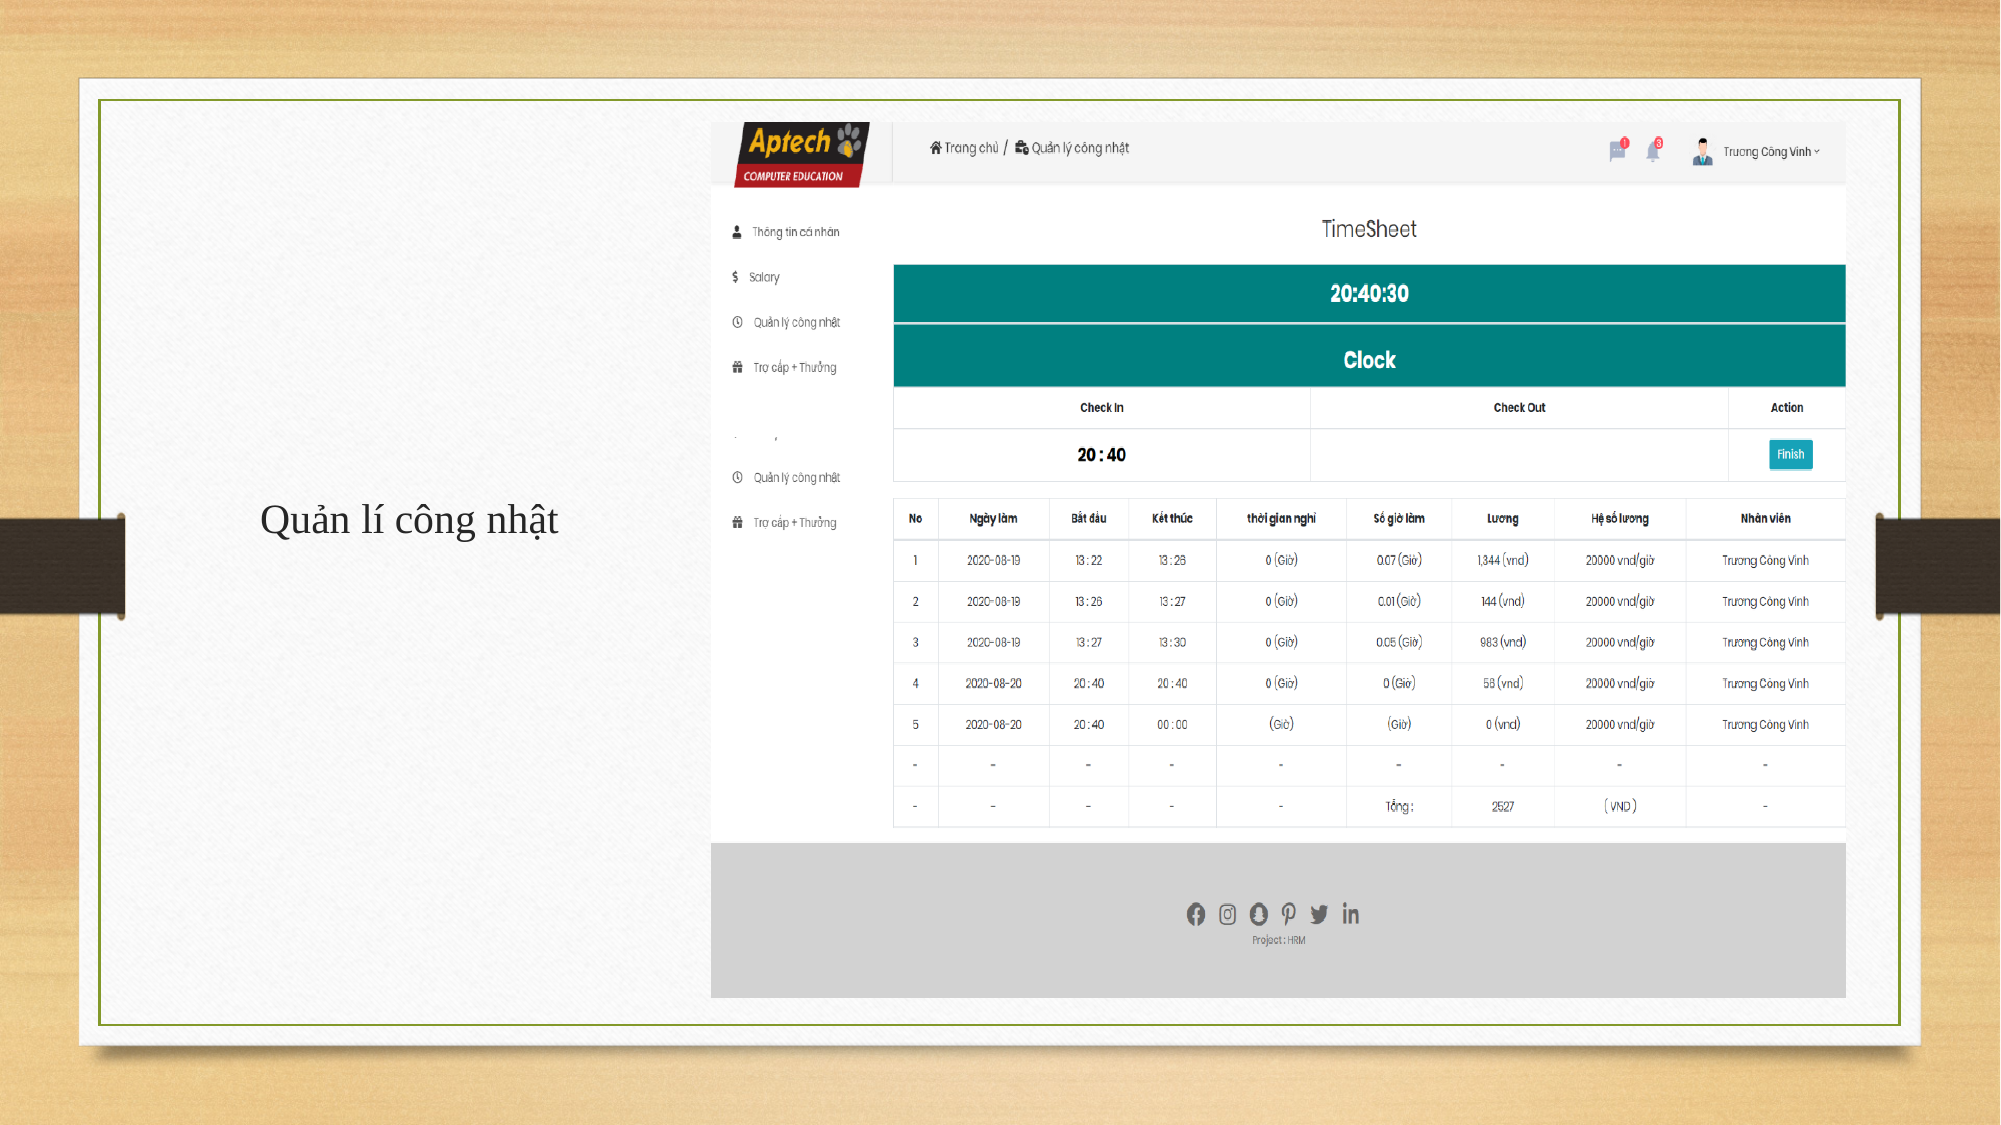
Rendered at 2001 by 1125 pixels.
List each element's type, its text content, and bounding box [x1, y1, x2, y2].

title Quản lí công nhật [178, 485, 641, 548]
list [711, 122, 1846, 998]
picture [0, 0, 2001, 1125]
